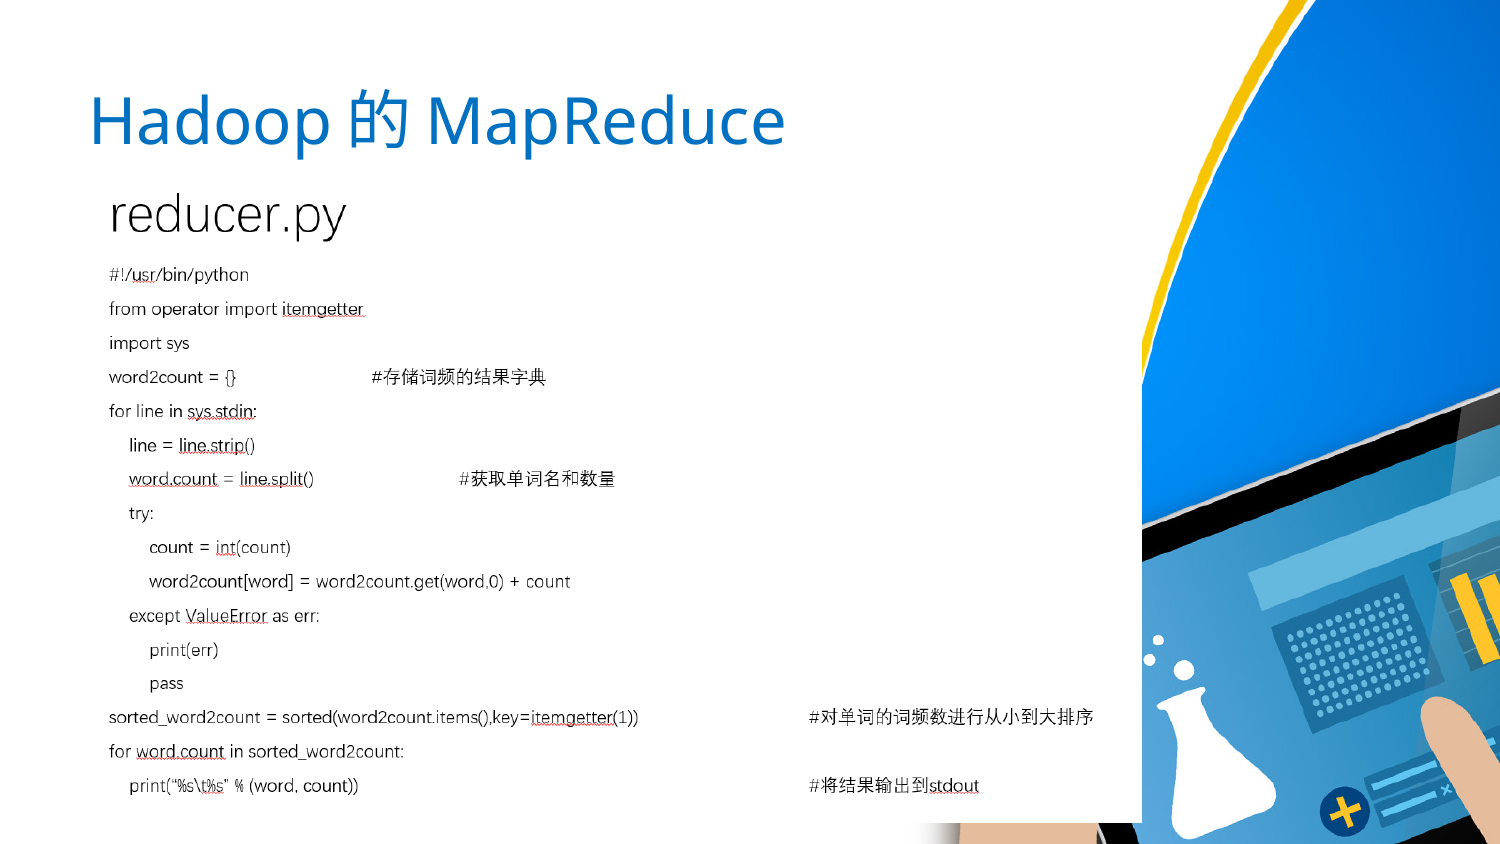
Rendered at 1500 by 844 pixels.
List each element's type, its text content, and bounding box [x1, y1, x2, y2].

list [72, 171, 1142, 823]
picture [0, 0, 1500, 844]
title Hadoop的MapReduce [73, 71, 1101, 166]
